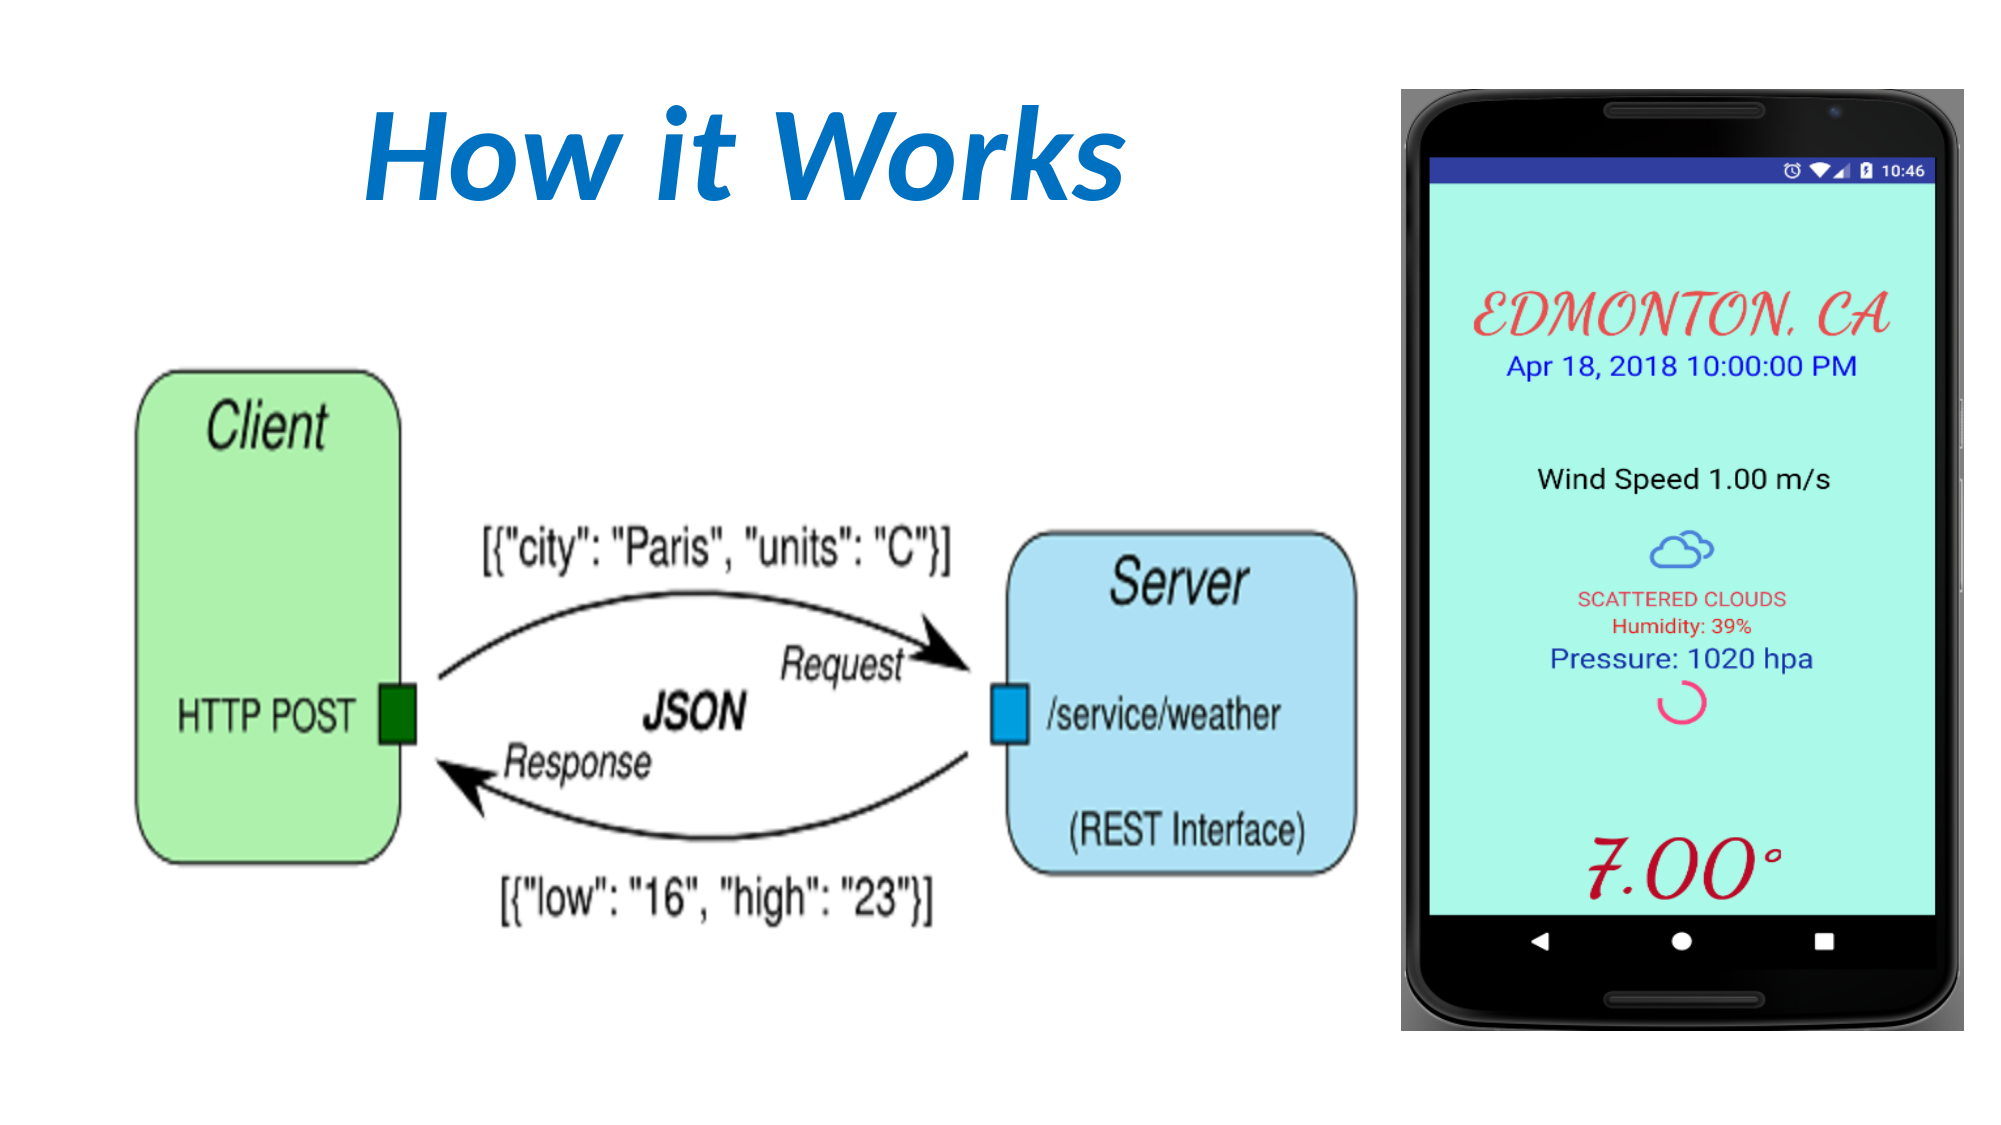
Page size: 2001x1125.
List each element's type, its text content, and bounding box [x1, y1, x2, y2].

picture [118, 272, 1372, 1063]
picture [1401, 89, 1964, 1031]
text_box How it Works [311, 57, 1179, 235]
